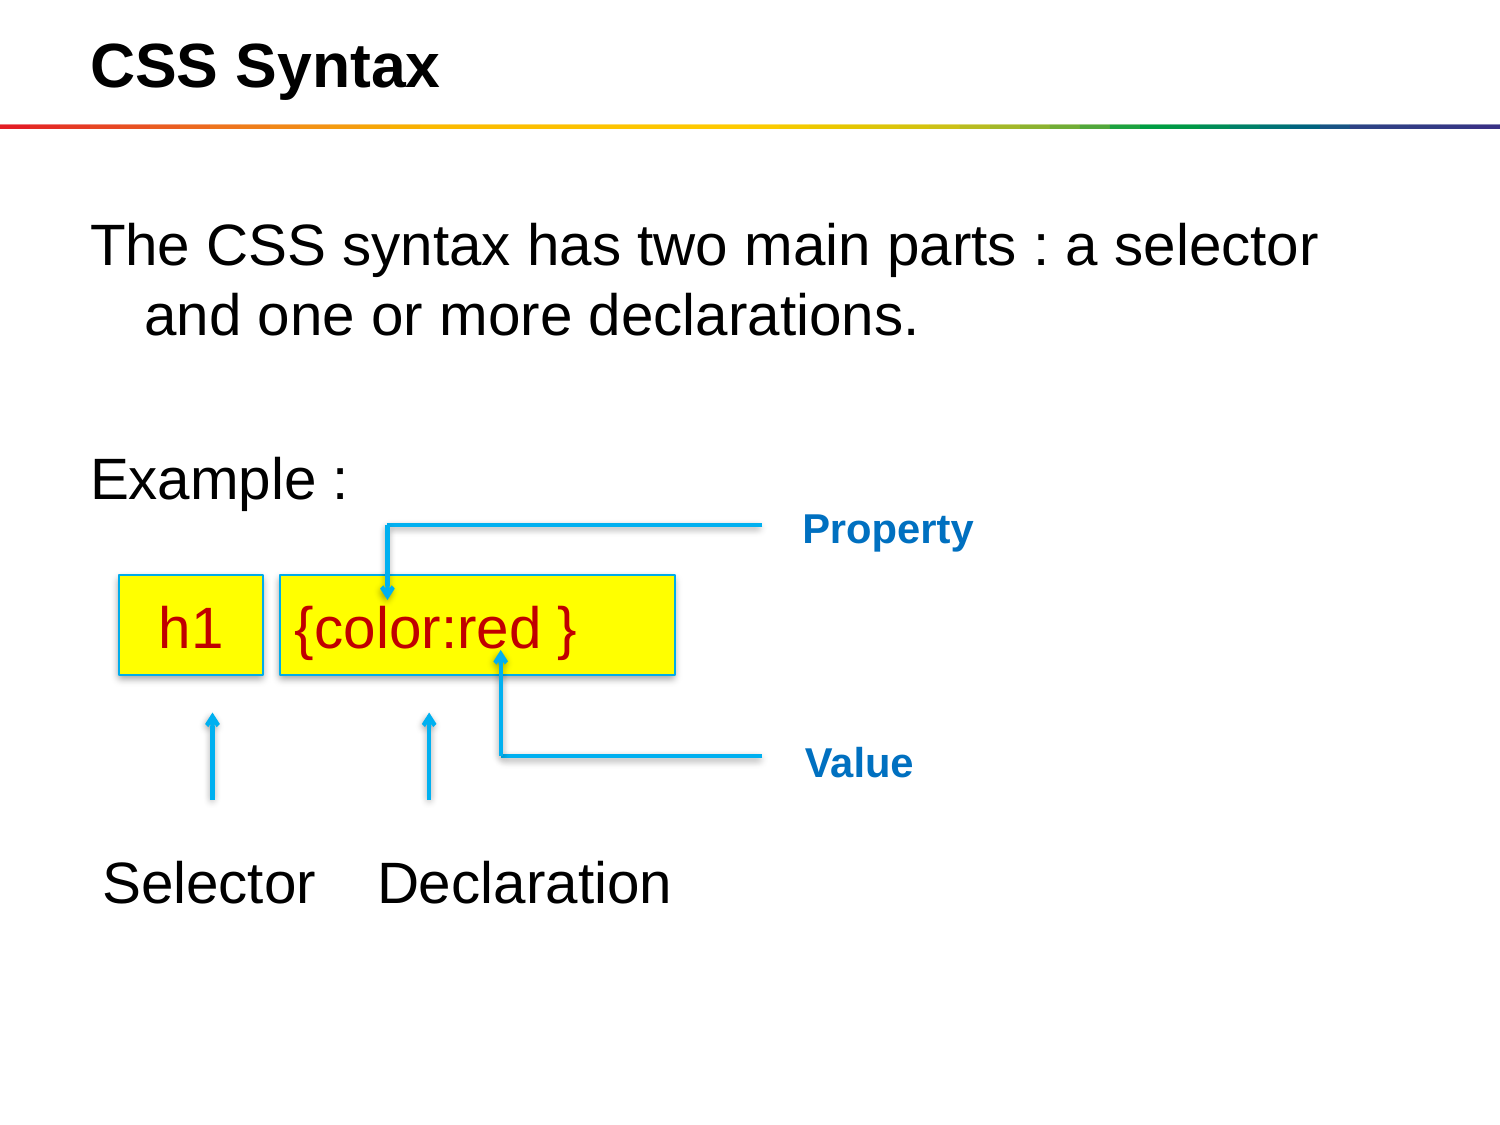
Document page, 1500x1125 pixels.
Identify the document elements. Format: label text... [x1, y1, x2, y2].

text_box Selector [87, 837, 362, 923]
text_box Property [787, 494, 1060, 560]
text_box h1 [118, 574, 264, 676]
list The CSS syntax has two main parts : a selector and one or more declarations. Example : [75, 200, 1338, 1013]
text_box Declaration [362, 837, 725, 923]
title CSS Syntax [75, 17, 1425, 109]
text_box Value [790, 728, 1063, 794]
text_box {color:red } [279, 574, 676, 676]
